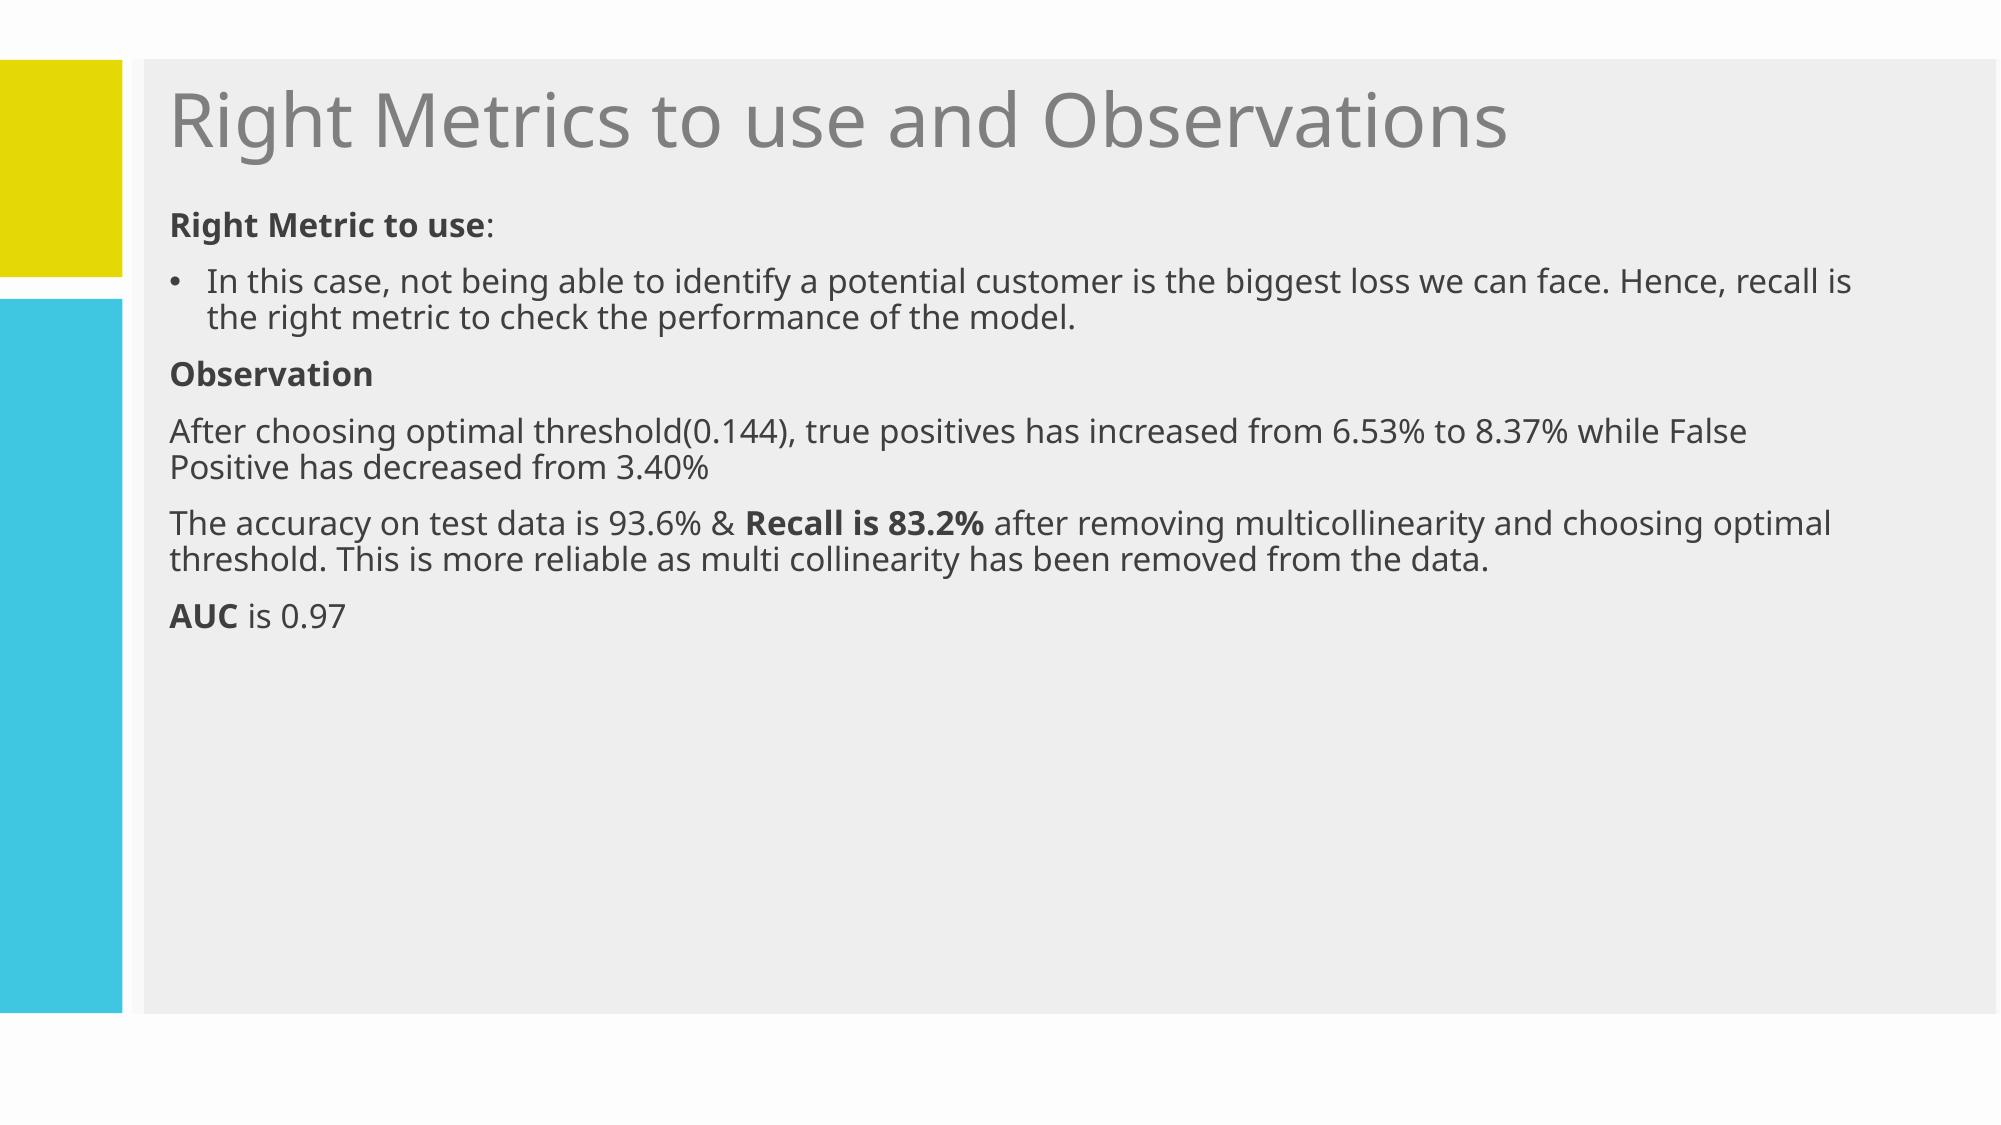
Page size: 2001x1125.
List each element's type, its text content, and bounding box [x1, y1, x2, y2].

title Right Metrics to use and Observations [153, 59, 1879, 188]
picture [110, 59, 2001, 1014]
list Right Metric to use: In this case, not being able to identify a potential customer is the biggest loss we can face. Hence, recall is the right metric to check the performance of the model. Observation After choosing optimal threshold(0.144), true positives has increased from 6.53% to 8.37% while False Positive has decreased from 3.40% The accuracy on test data is 93.6% & Recall is 83.2% after removing multicollinearity and choosing optimal threshold. This is more reliable as multi collinearity has been removed from the data. AUC is 0.97 [154, 200, 1880, 1014]
